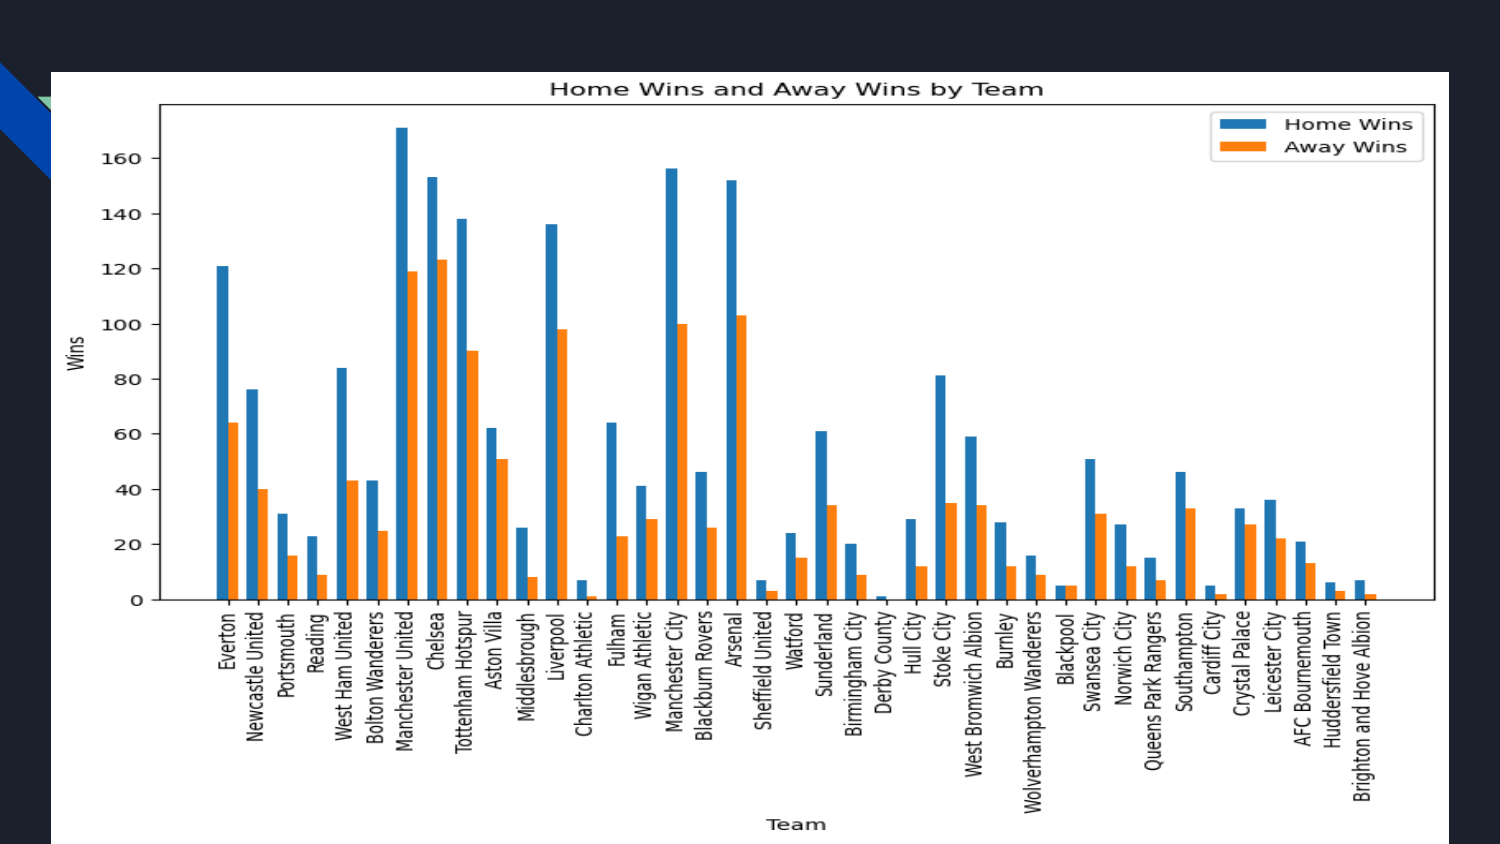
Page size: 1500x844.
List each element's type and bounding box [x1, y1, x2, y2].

picture [50, 72, 1450, 844]
